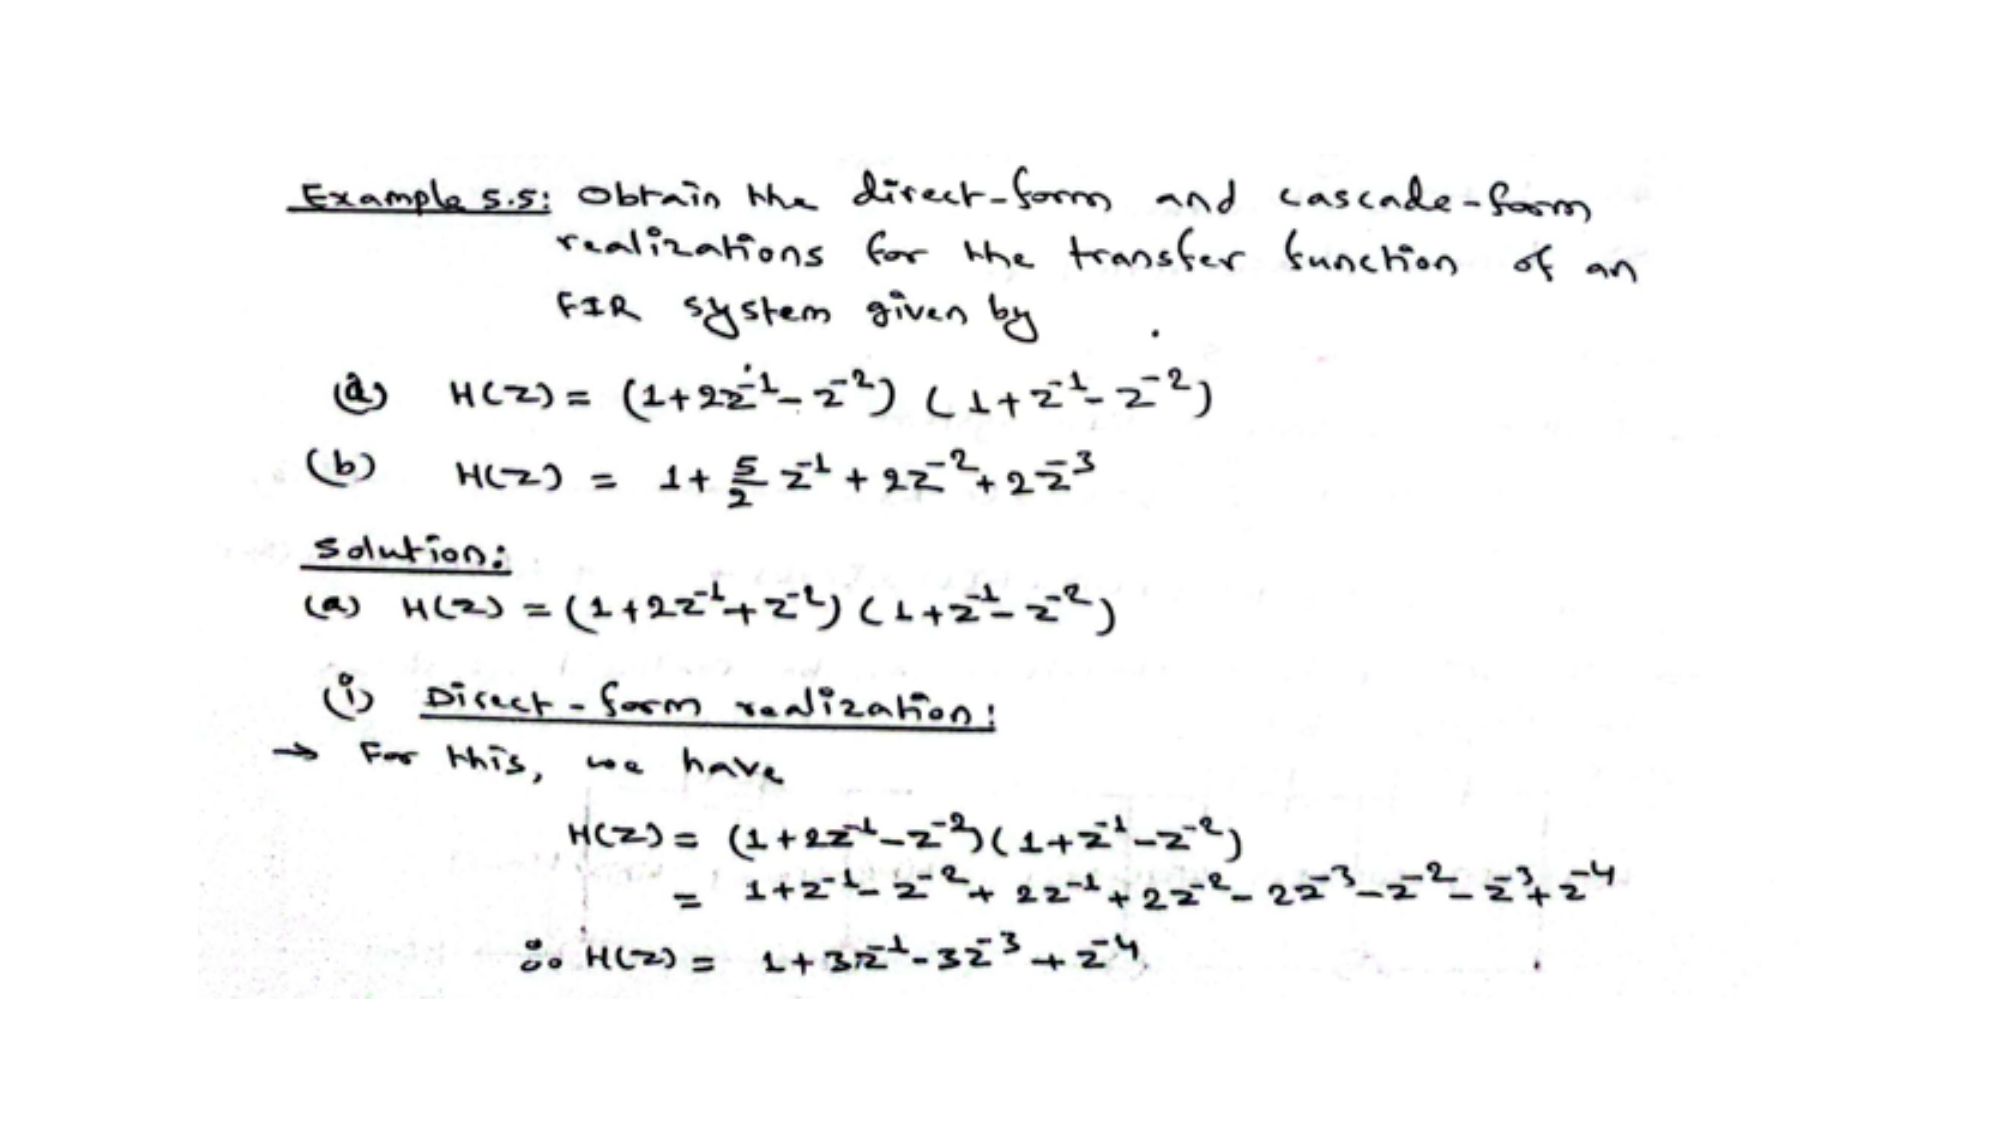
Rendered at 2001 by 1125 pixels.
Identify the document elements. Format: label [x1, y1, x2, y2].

picture [198, 154, 1802, 999]
